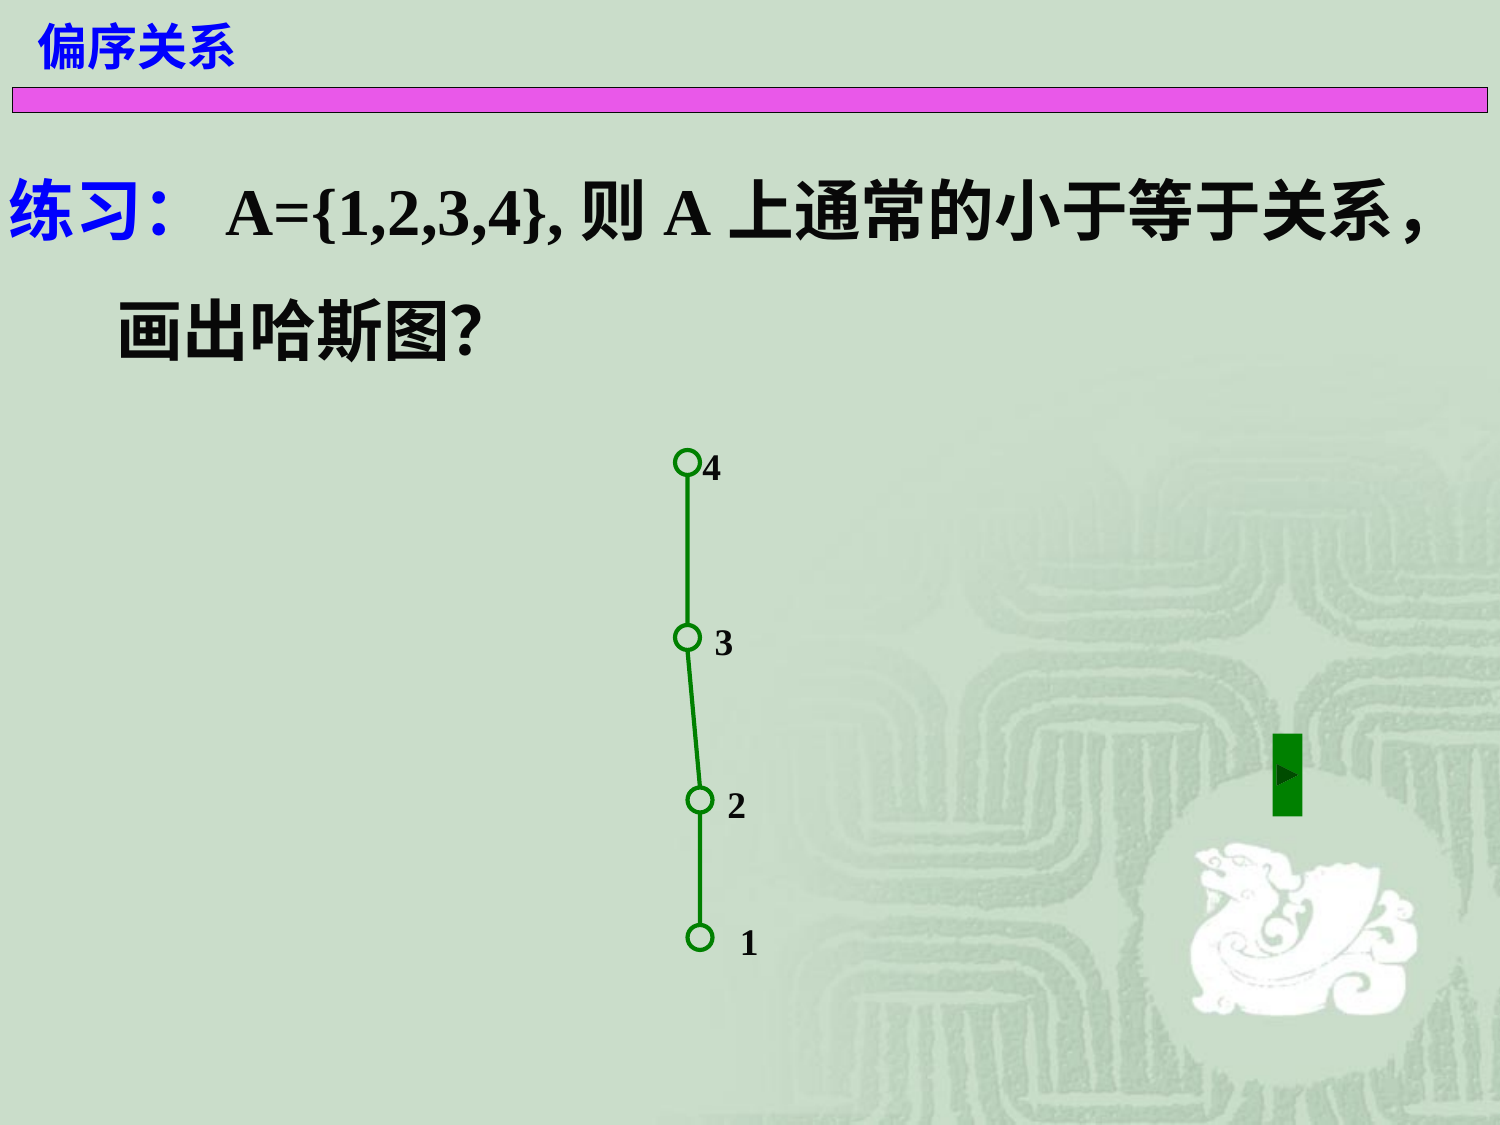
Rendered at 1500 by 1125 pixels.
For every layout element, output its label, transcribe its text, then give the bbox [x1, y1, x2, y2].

text_box 4 [687, 413, 736, 496]
text_box [687, 787, 712, 813]
text_box 3 [699, 588, 749, 671]
text_box 练习：A={1,2,3,4},则A上通常的小于等于关系， 画出哈斯图？ [0, 121, 1477, 377]
text_box 1 [724, 888, 774, 971]
text_box [687, 924, 713, 950]
text_box [675, 450, 687, 475]
text_box [12, 87, 1488, 113]
picture [0, 0, 1500, 1125]
text_box 偏序关系 [22, 0, 325, 83]
text_box [1272, 733, 1303, 817]
text_box [675, 625, 699, 650]
text_box 2 [712, 750, 761, 834]
